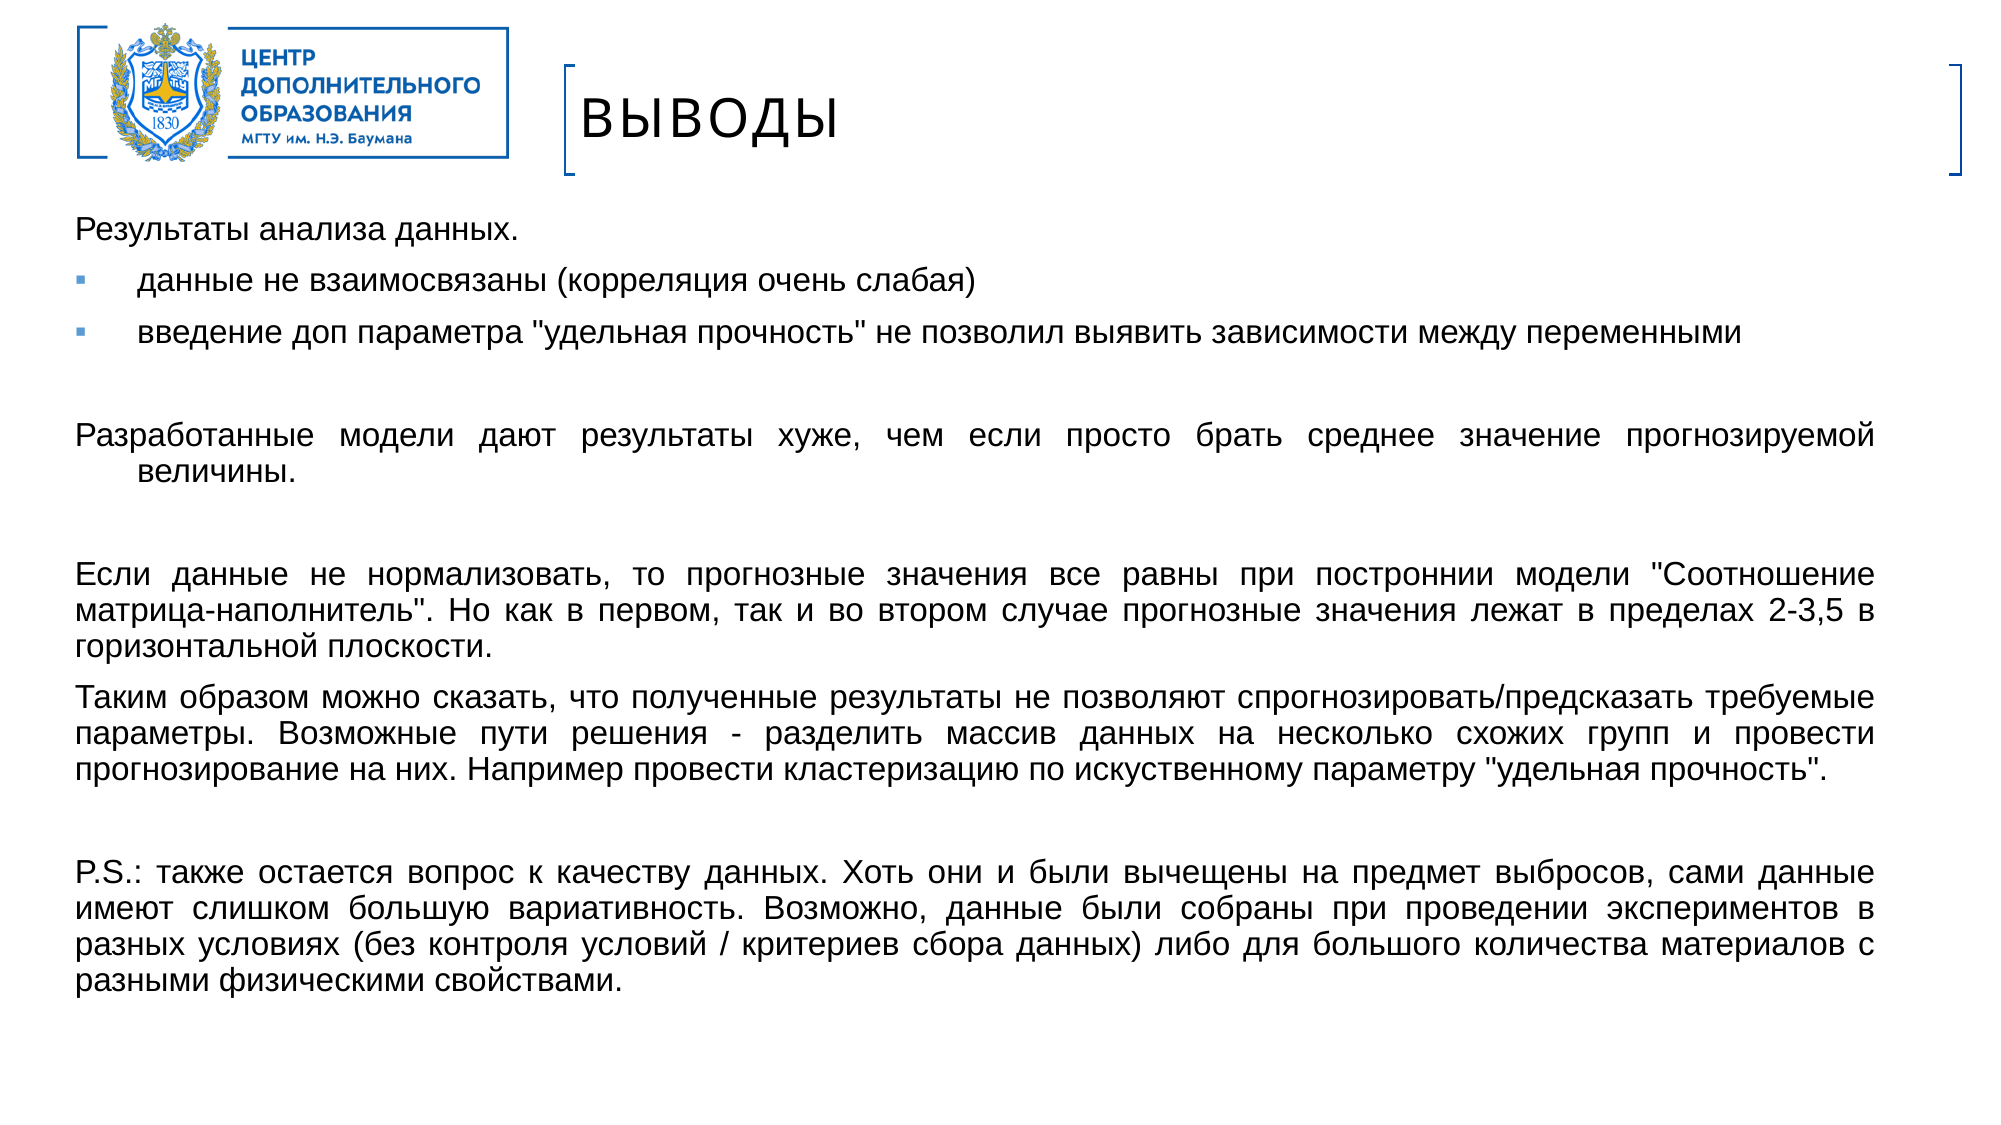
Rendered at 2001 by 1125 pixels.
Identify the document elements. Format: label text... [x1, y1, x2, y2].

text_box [564, 65, 1962, 175]
picture [0, 0, 556, 175]
text_box Результаты анализа данных. данные не взаимосвязаны (корреляция очень слабая) введение доп параметра "удельная прочность" не позволил выявить зависимости между переменными Разработанные модели дают результаты хуже, чем если просто брать среднее значение прогнозируемой величины. Если данные не нормализовать, то прогнозные значения все равны при построннии модели "Соотношение матрица-наполнитель". Но как в первом, так и во втором случае прогнозные значения лежат в пределах 2-3,5 в горизонтальной плоскости. Таким образом можно сказать, что полученные результаты не позволяют спрогнозировать/предсказать требуемые параметры. Возможные пути решения - разделить массив данных на несколько схожих групп и провести прогнозирование на них. Например провести кластеризацию по искуственному параметру "удельная прочность". P.S.: также остается вопрос к качеству данных. Хоть они и были вычещены на предмет выбросов, сами данные имеют слишком большую вариативность. Возможно, данные были собраны при проведении экспериментов в разных условиях (без контроля условий / критериев сбора данных) либо для большого количества материалов с разными физическими свойствами. [47, 204, 1893, 645]
